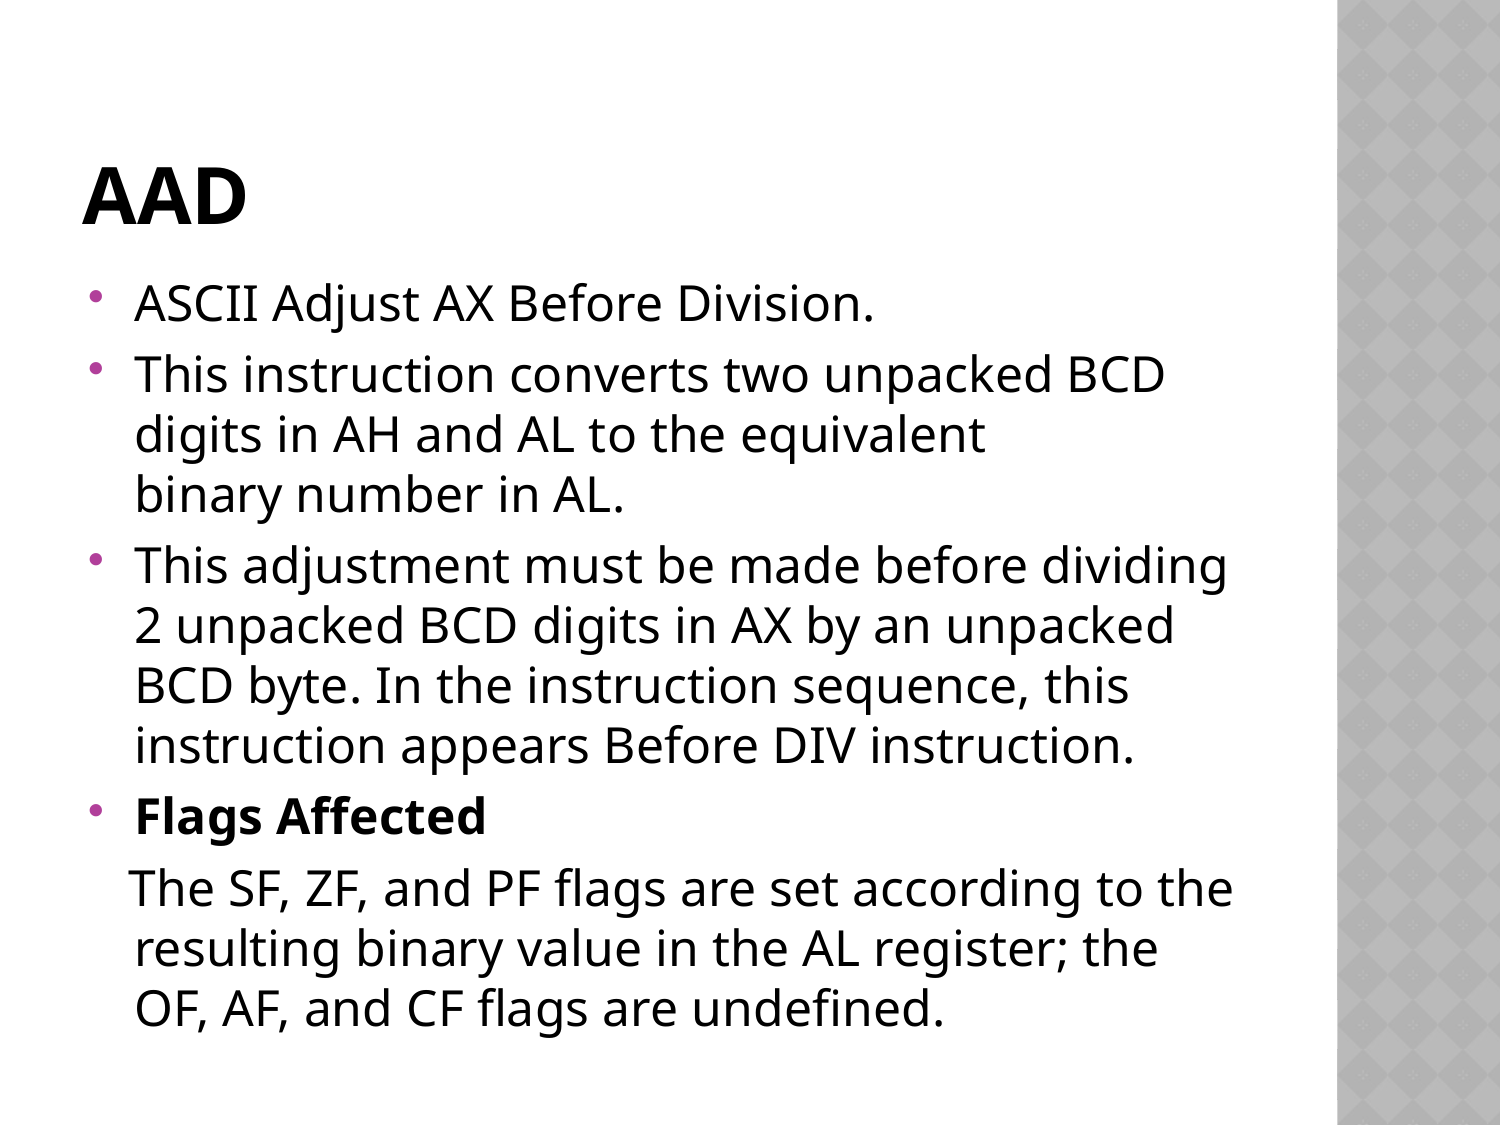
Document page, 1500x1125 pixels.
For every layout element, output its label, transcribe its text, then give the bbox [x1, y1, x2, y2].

list ASCII Adjust AX Before Division. This instruction converts two unpacked BCD digits in AH and AL to the equivalent binary number in AL. This adjustment must be made before dividing 2 unpacked BCD digits in AX by an unpacked BCD byte. In the instruction sequence, this instruction appears Before DIV instruction. Flags Affected The SF, ZF, and PF flags are set according to the resulting binary value in the AL register; the OF, AF, and CF flags are undefined. [75, 264, 1263, 1059]
title AAD [75, 52, 1263, 240]
